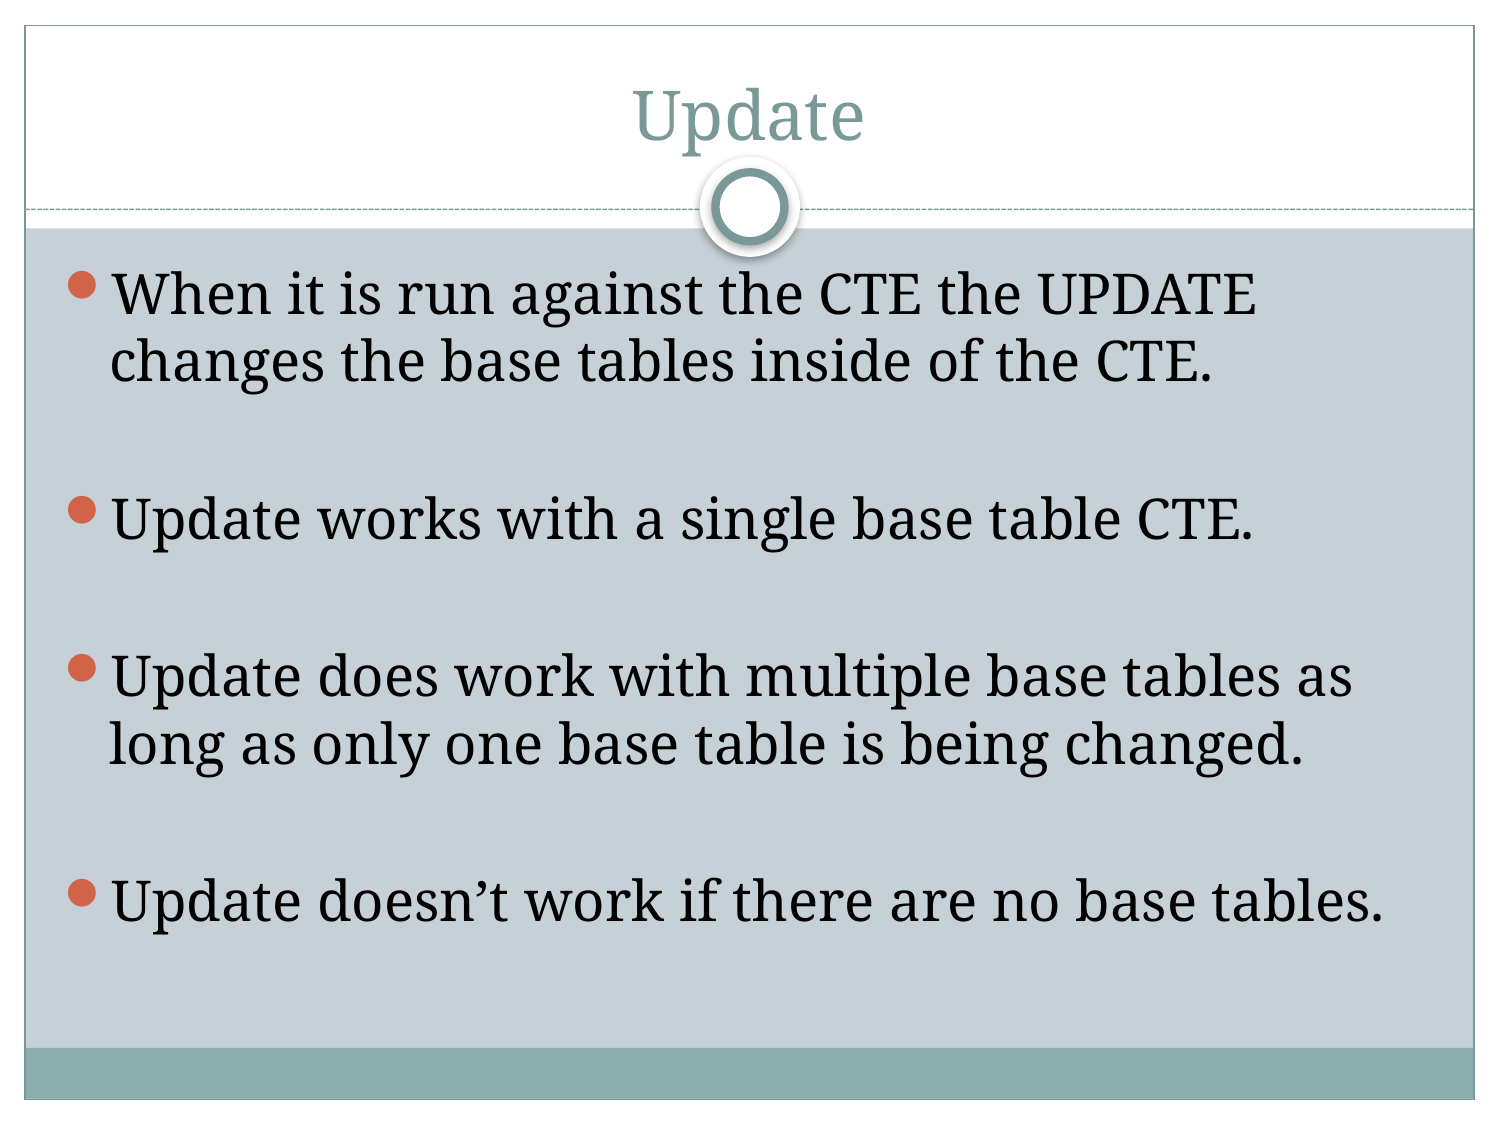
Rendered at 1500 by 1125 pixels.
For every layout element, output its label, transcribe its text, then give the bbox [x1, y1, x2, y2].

list When it is run against the CTE the UPDATE changes the base tables inside of the CTE. Update works with a single base table CTE. Update does work with multiple base tables as long as only one base table is being changed. Update doesn’t work if there are no base tables. [49, 250, 1445, 1001]
title Update [49, 37, 1450, 162]
